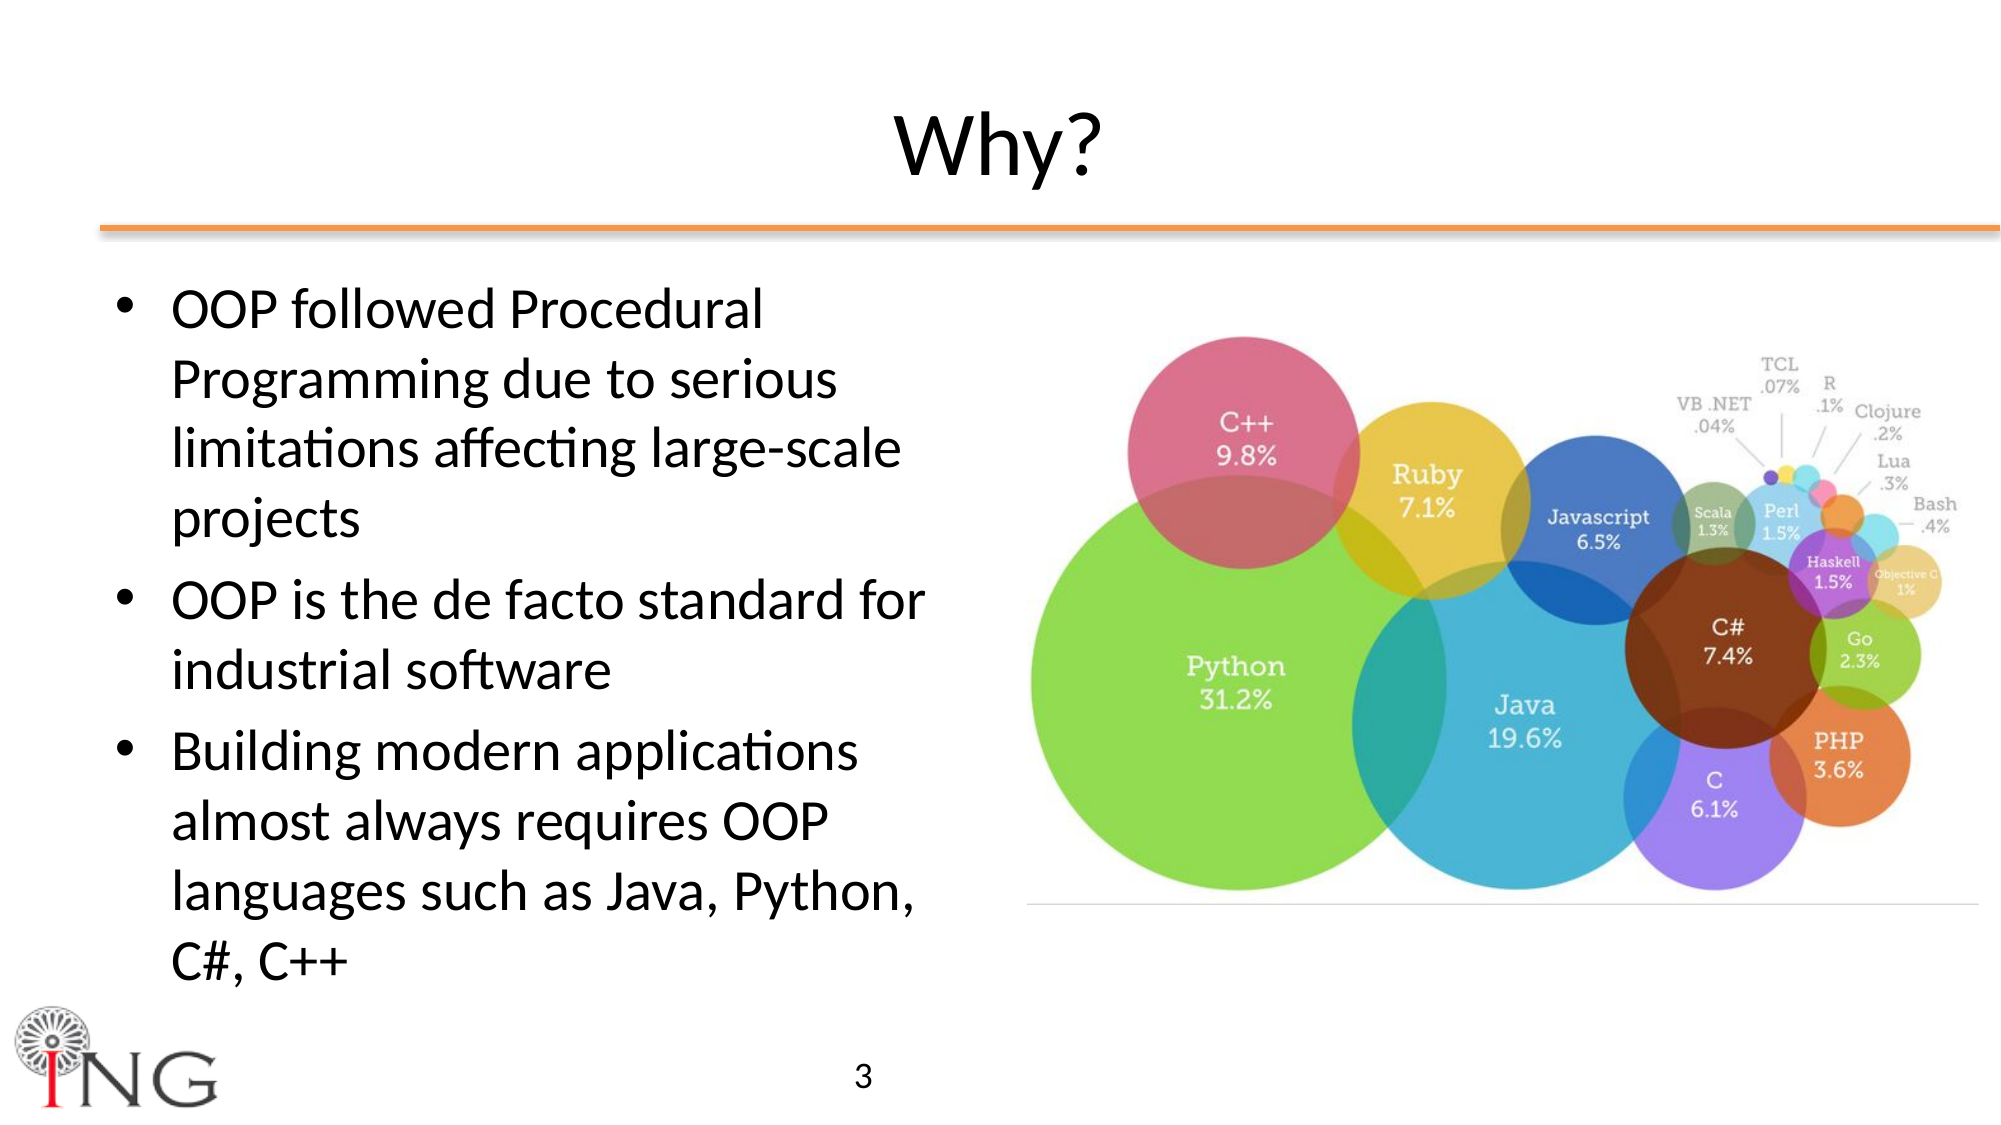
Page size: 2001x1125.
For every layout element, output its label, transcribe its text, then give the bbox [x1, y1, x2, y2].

picture [1026, 316, 1979, 906]
list OOP followed Procedural Programming due to serious limitations affecting large-scale projects OOP is the de facto standard for industrial software Building modern applications almost always requires OOP languages such as Java, Python, C#, C++ [99, 262, 984, 1005]
picture [0, 987, 244, 1125]
title Why? [99, 45, 1900, 233]
slide_number 3 [839, 1043, 1900, 1104]
